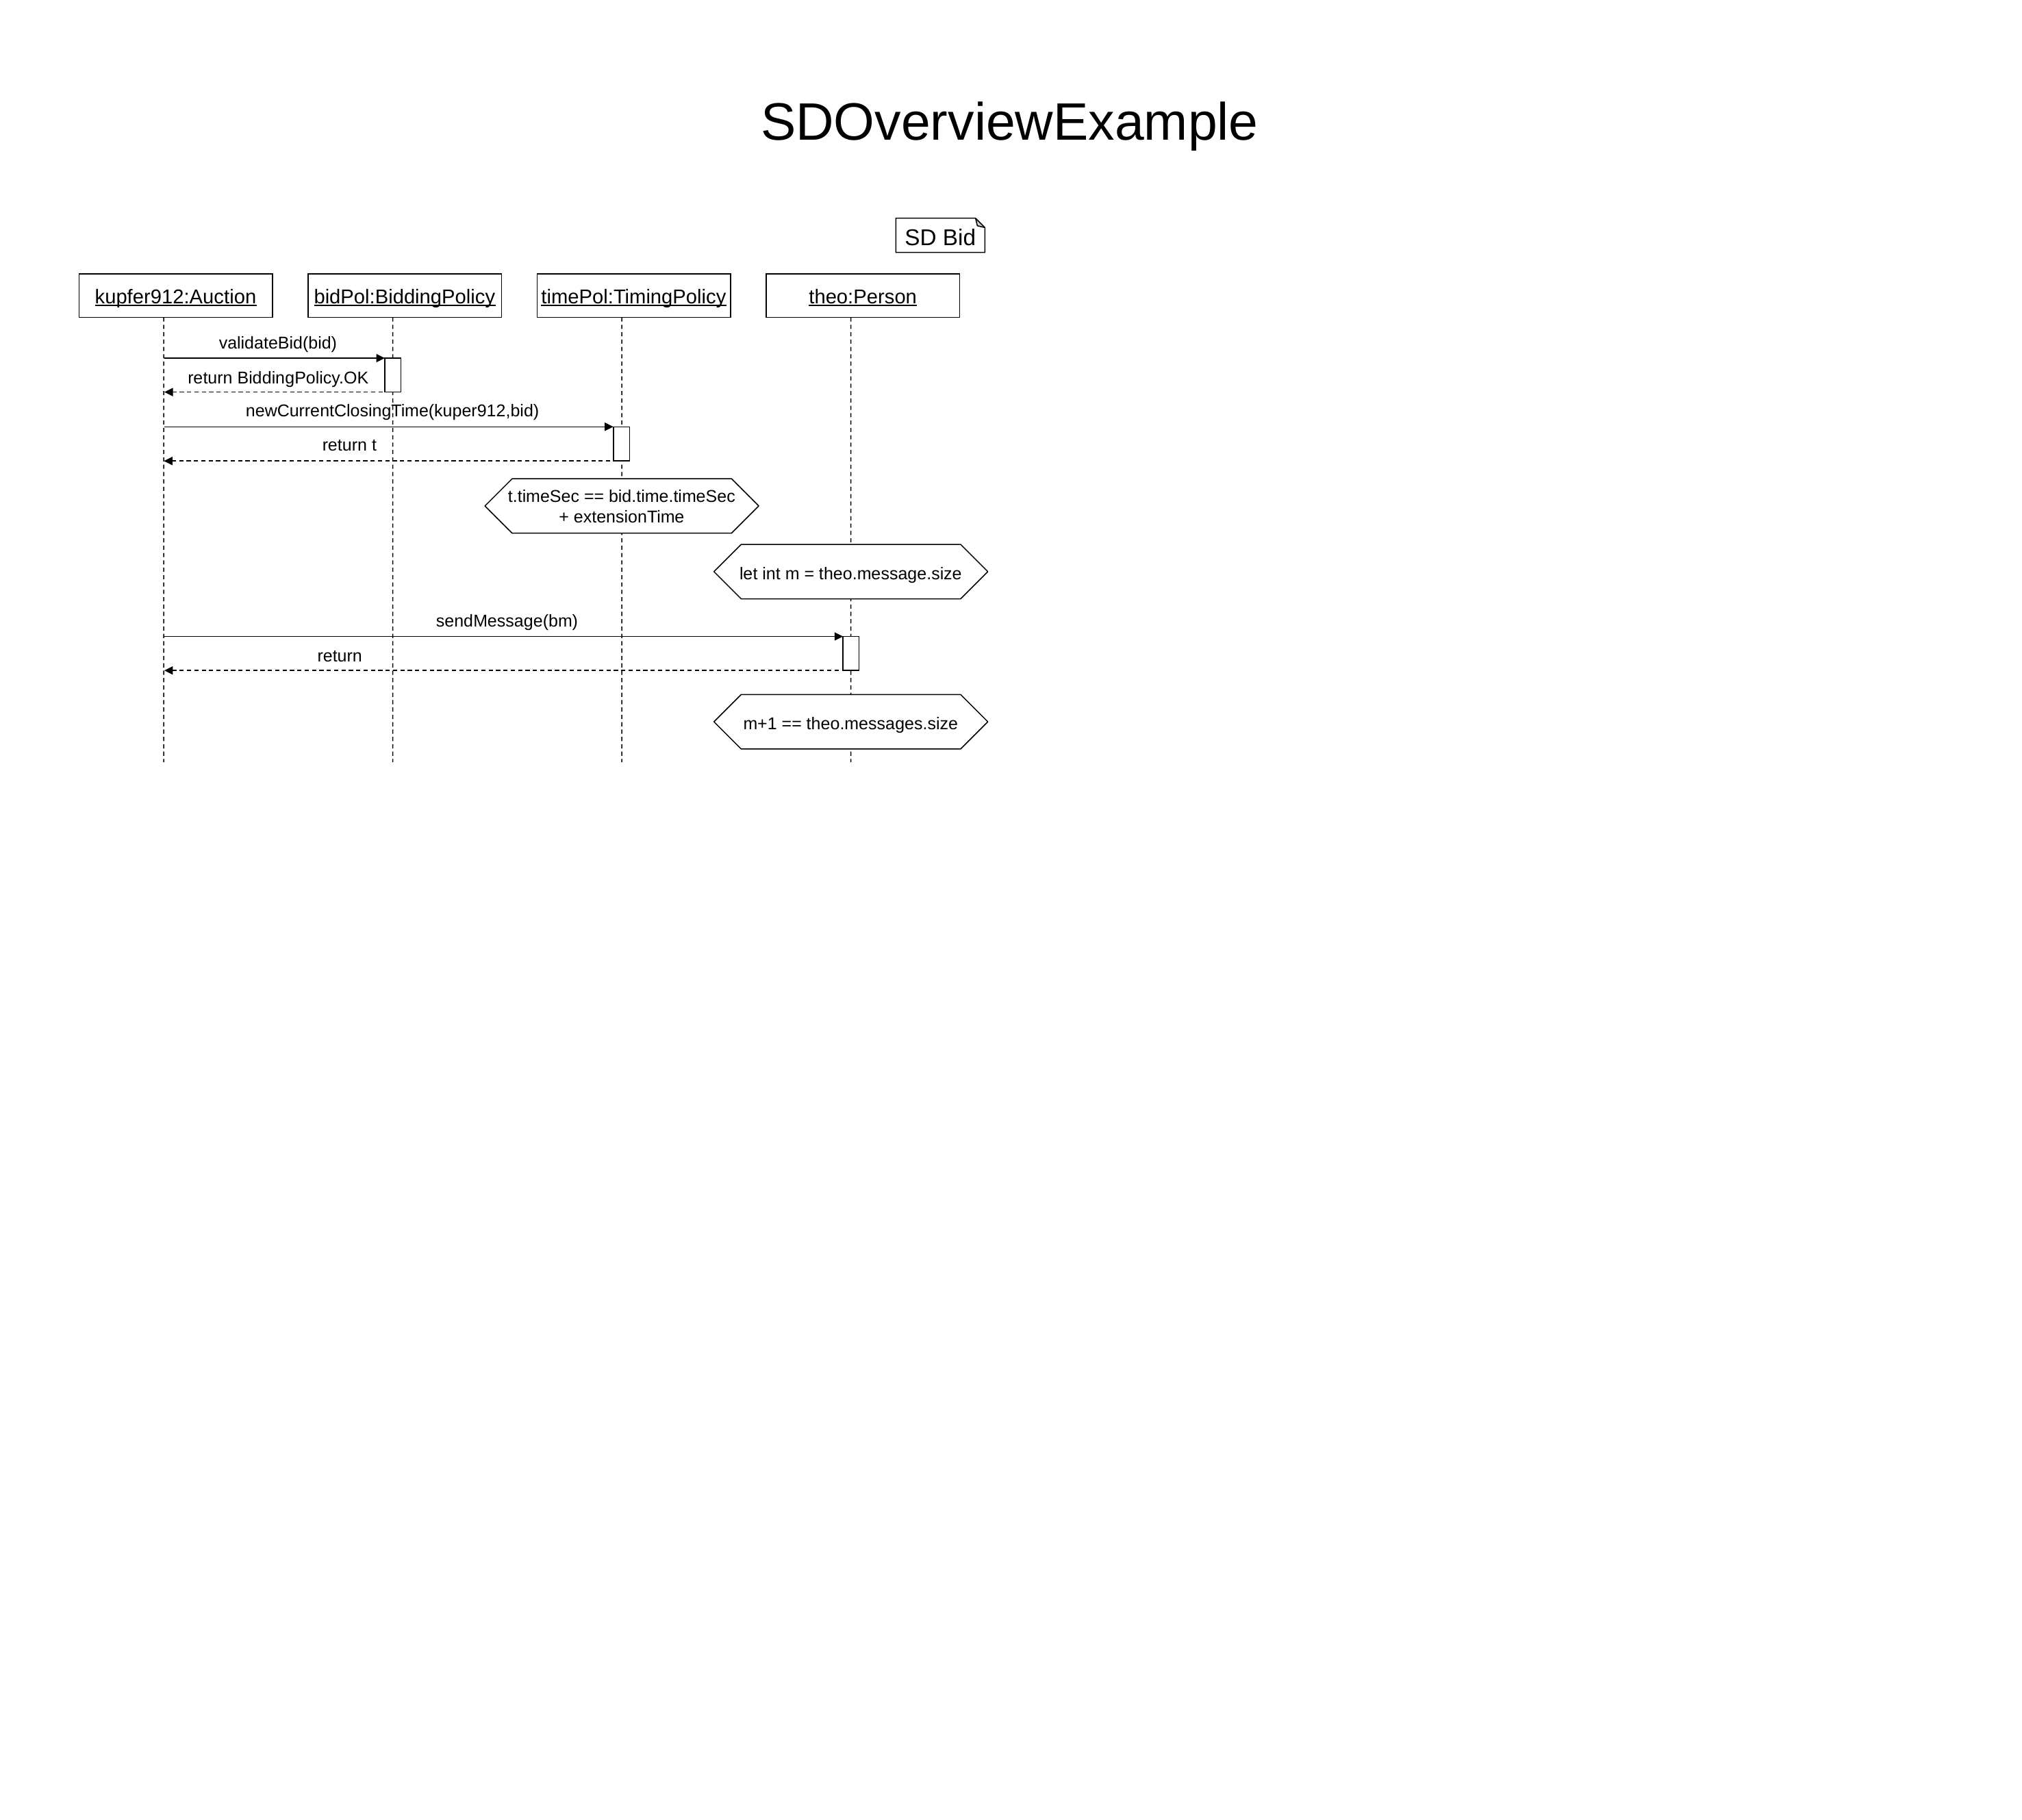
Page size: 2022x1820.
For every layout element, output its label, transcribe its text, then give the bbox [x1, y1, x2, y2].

title SDOverviewExample [101, 73, 1919, 165]
text_box theo:Person [766, 273, 960, 318]
text_box [728, 738, 974, 750]
text_box return BiddingPolicy.OK [164, 361, 393, 392]
text_box [842, 636, 859, 671]
text_box bidPol:BiddingPolicy [308, 273, 502, 318]
text_box SD Bid [896, 218, 985, 253]
text_box [726, 693, 975, 707]
text_box newCurrentClosingTime(kuper912,bid) [164, 394, 622, 425]
text_box m+1 == theo.messages.size [713, 707, 988, 738]
text_box [386, 358, 401, 392]
text_box sendMessage(bm) [164, 605, 851, 635]
text_box return [158, 639, 617, 670]
text_box t.timeSec == bid.time.timeSec + extensionTime [485, 480, 759, 532]
text_box let int m = theo.message.size [713, 557, 988, 588]
text_box validateBid(bid) [164, 327, 393, 358]
text_box [509, 532, 735, 535]
text_box timePol:TimingPolicy [537, 273, 731, 318]
text_box [614, 427, 630, 462]
text_box [509, 477, 735, 480]
text_box return t [164, 429, 622, 459]
text_box kupfer912:Auction [79, 273, 273, 318]
text_box [728, 588, 974, 601]
text_box [726, 542, 975, 557]
